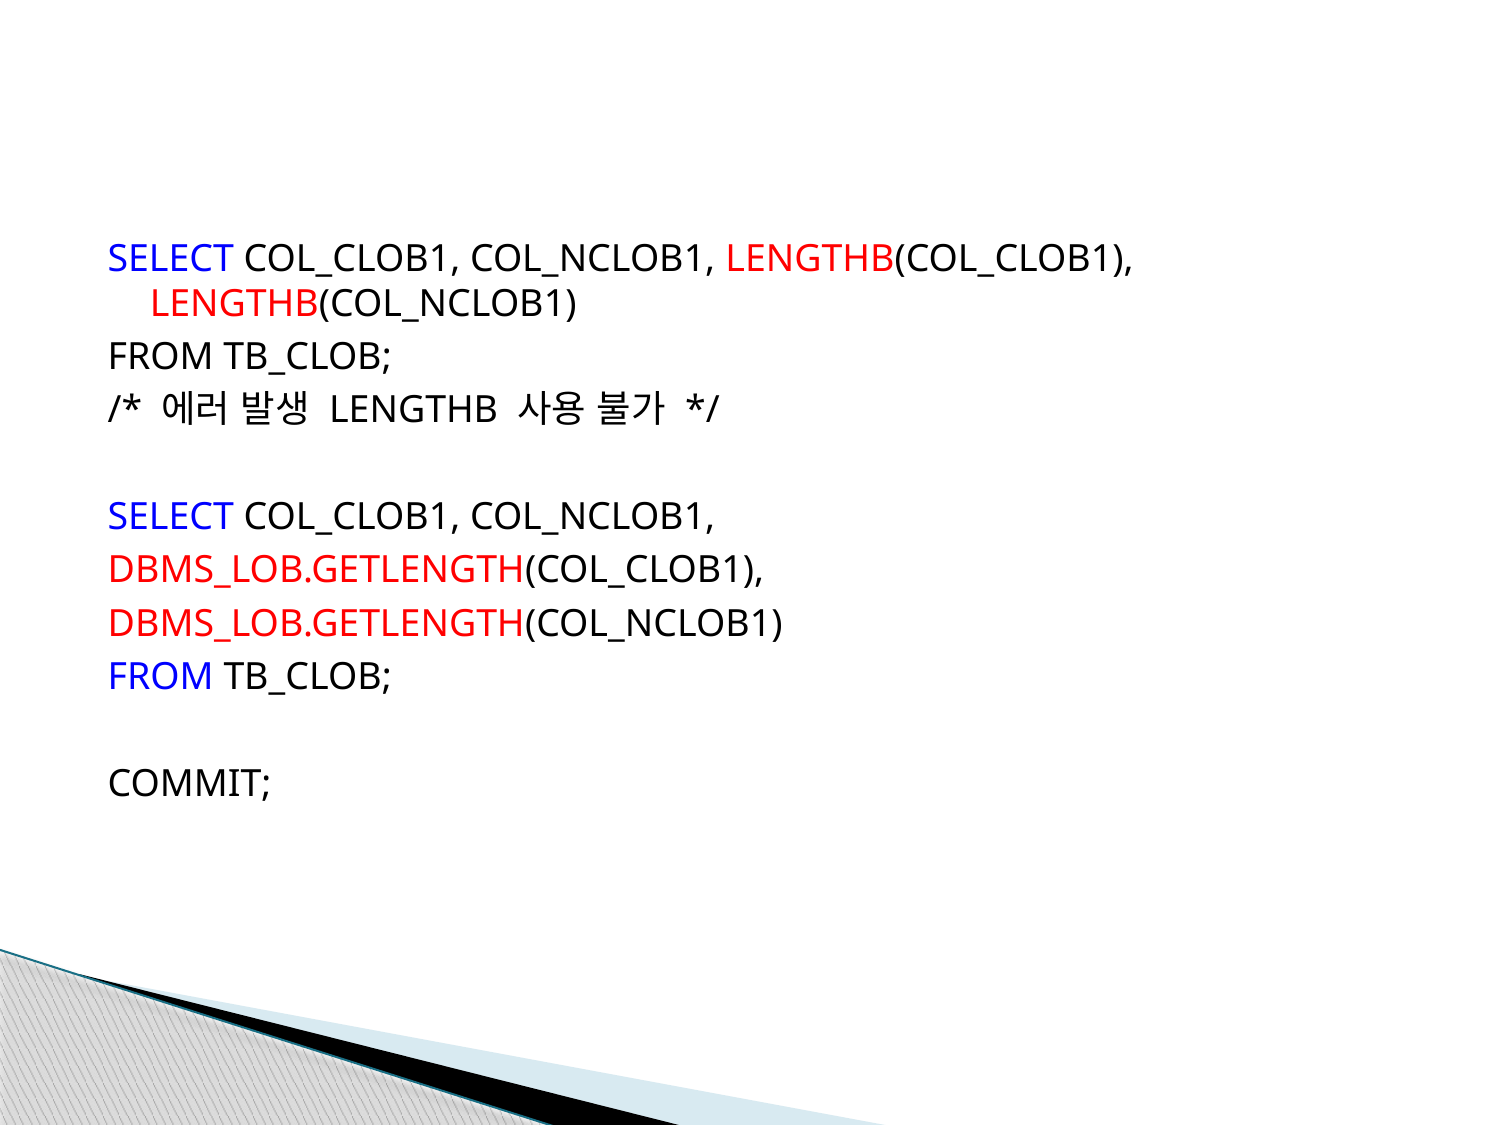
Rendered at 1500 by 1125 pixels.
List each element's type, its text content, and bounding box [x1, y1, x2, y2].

list SELECT COL_CLOB1, COL_NCLOB1, LENGTHB(COL_CLOB1), LENGTHB(COL_NCLOB1) FROM TB_CLOB; /* 에러 발생 LENGTHB 사용 불가 */ SELECT COL_CLOB1, COL_NCLOB1, DBMS_LOB.GETLENGTH(COL_CLOB1), DBMS_LOB.GETLENGTH(COL_NCLOB1) FROM TB_CLOB; COMMIT; [75, 66, 1425, 986]
